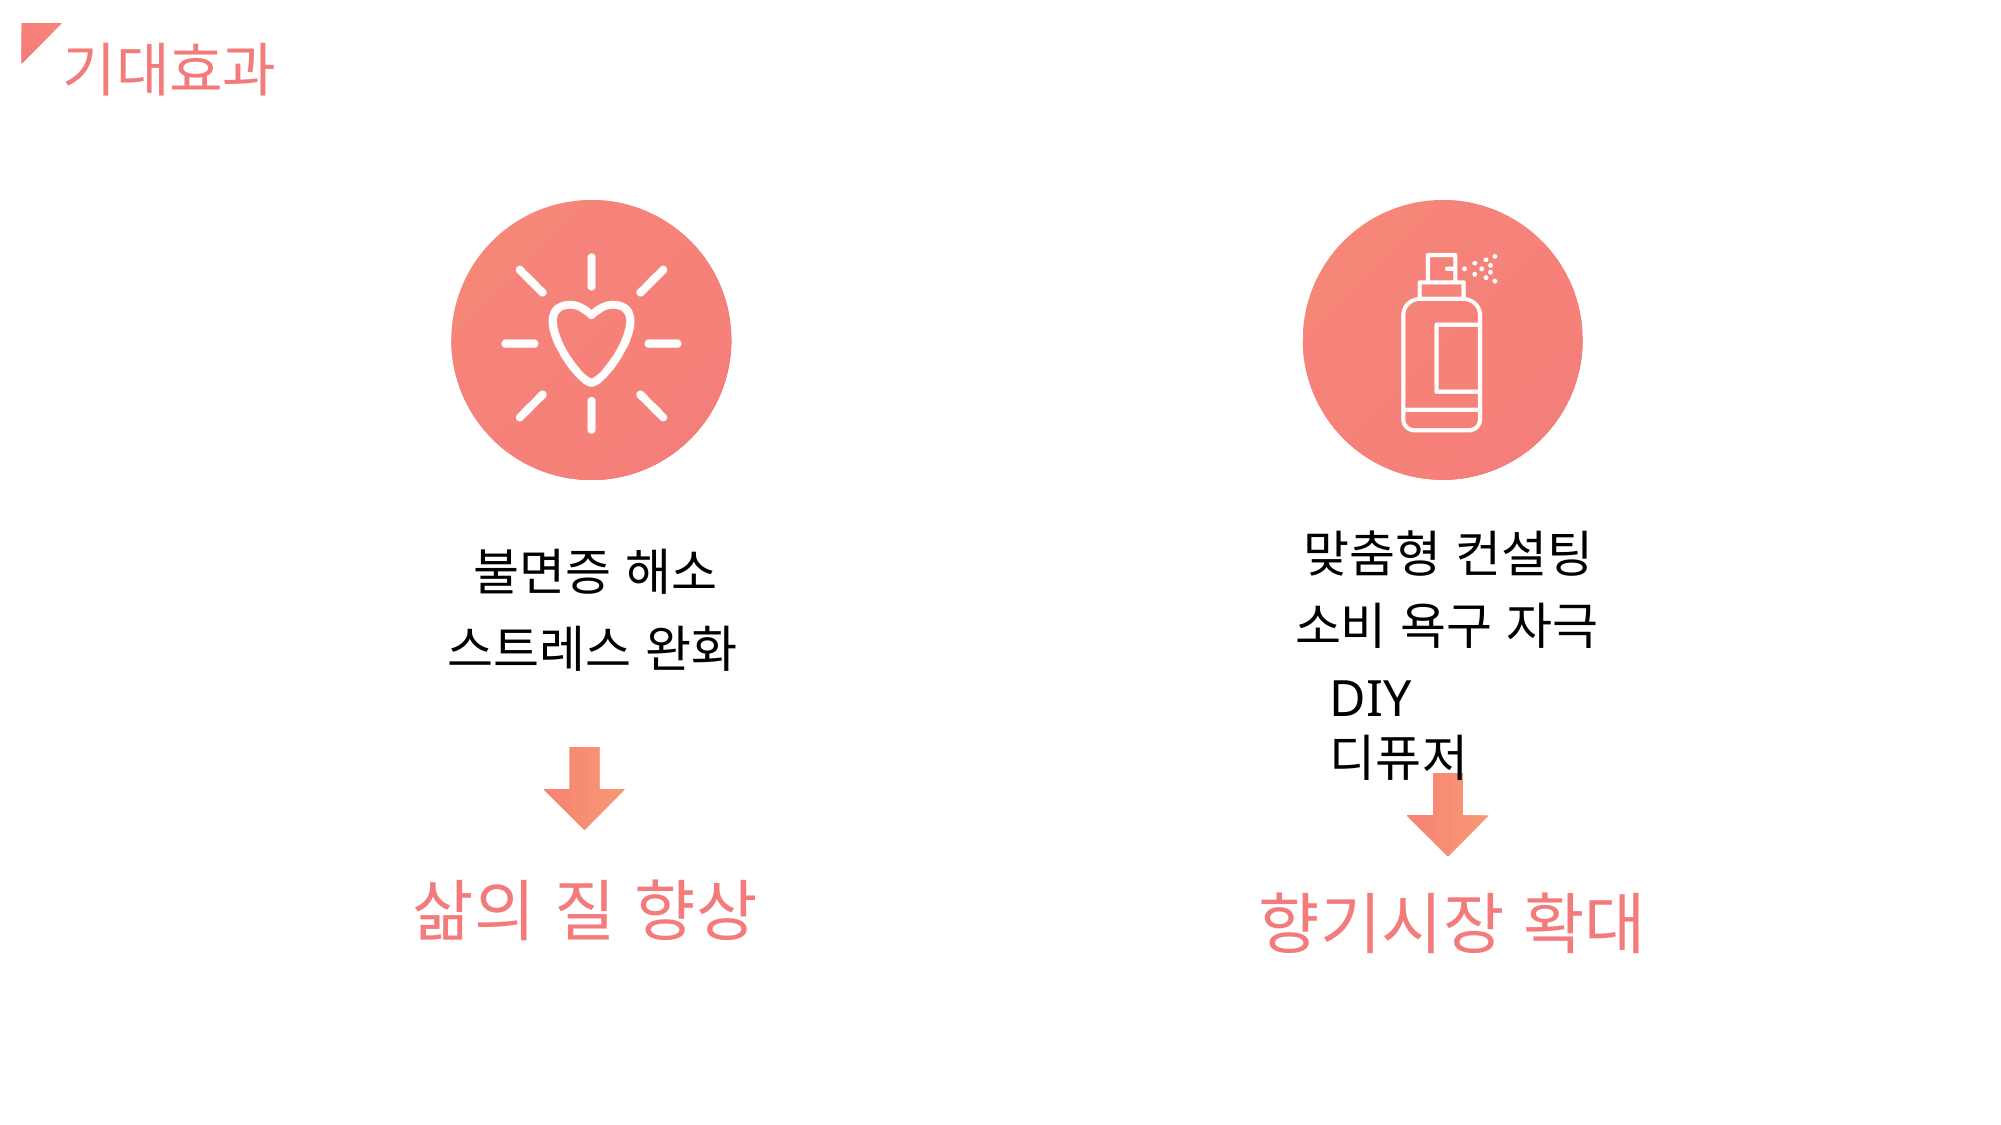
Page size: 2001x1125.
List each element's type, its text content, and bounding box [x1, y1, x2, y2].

text_box 향기시장 확대 [1244, 874, 1662, 969]
text_box [1404, 794, 1492, 858]
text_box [451, 199, 732, 480]
text_box [541, 745, 628, 832]
text_box DIY 디퓨저 [1315, 659, 1585, 794]
text_box 삶의 질 향상 [398, 861, 773, 957]
text_box 기대효과 [47, 25, 292, 111]
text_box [1302, 199, 1583, 480]
text_box [20, 22, 65, 66]
text_box 맞춤형 컨설팅 [1288, 515, 1611, 587]
text_box 소비 욕구 자극 [1280, 587, 1617, 662]
text_box 스트레스 완화 [432, 609, 763, 685]
text_box 불면증 해소 [459, 532, 737, 608]
